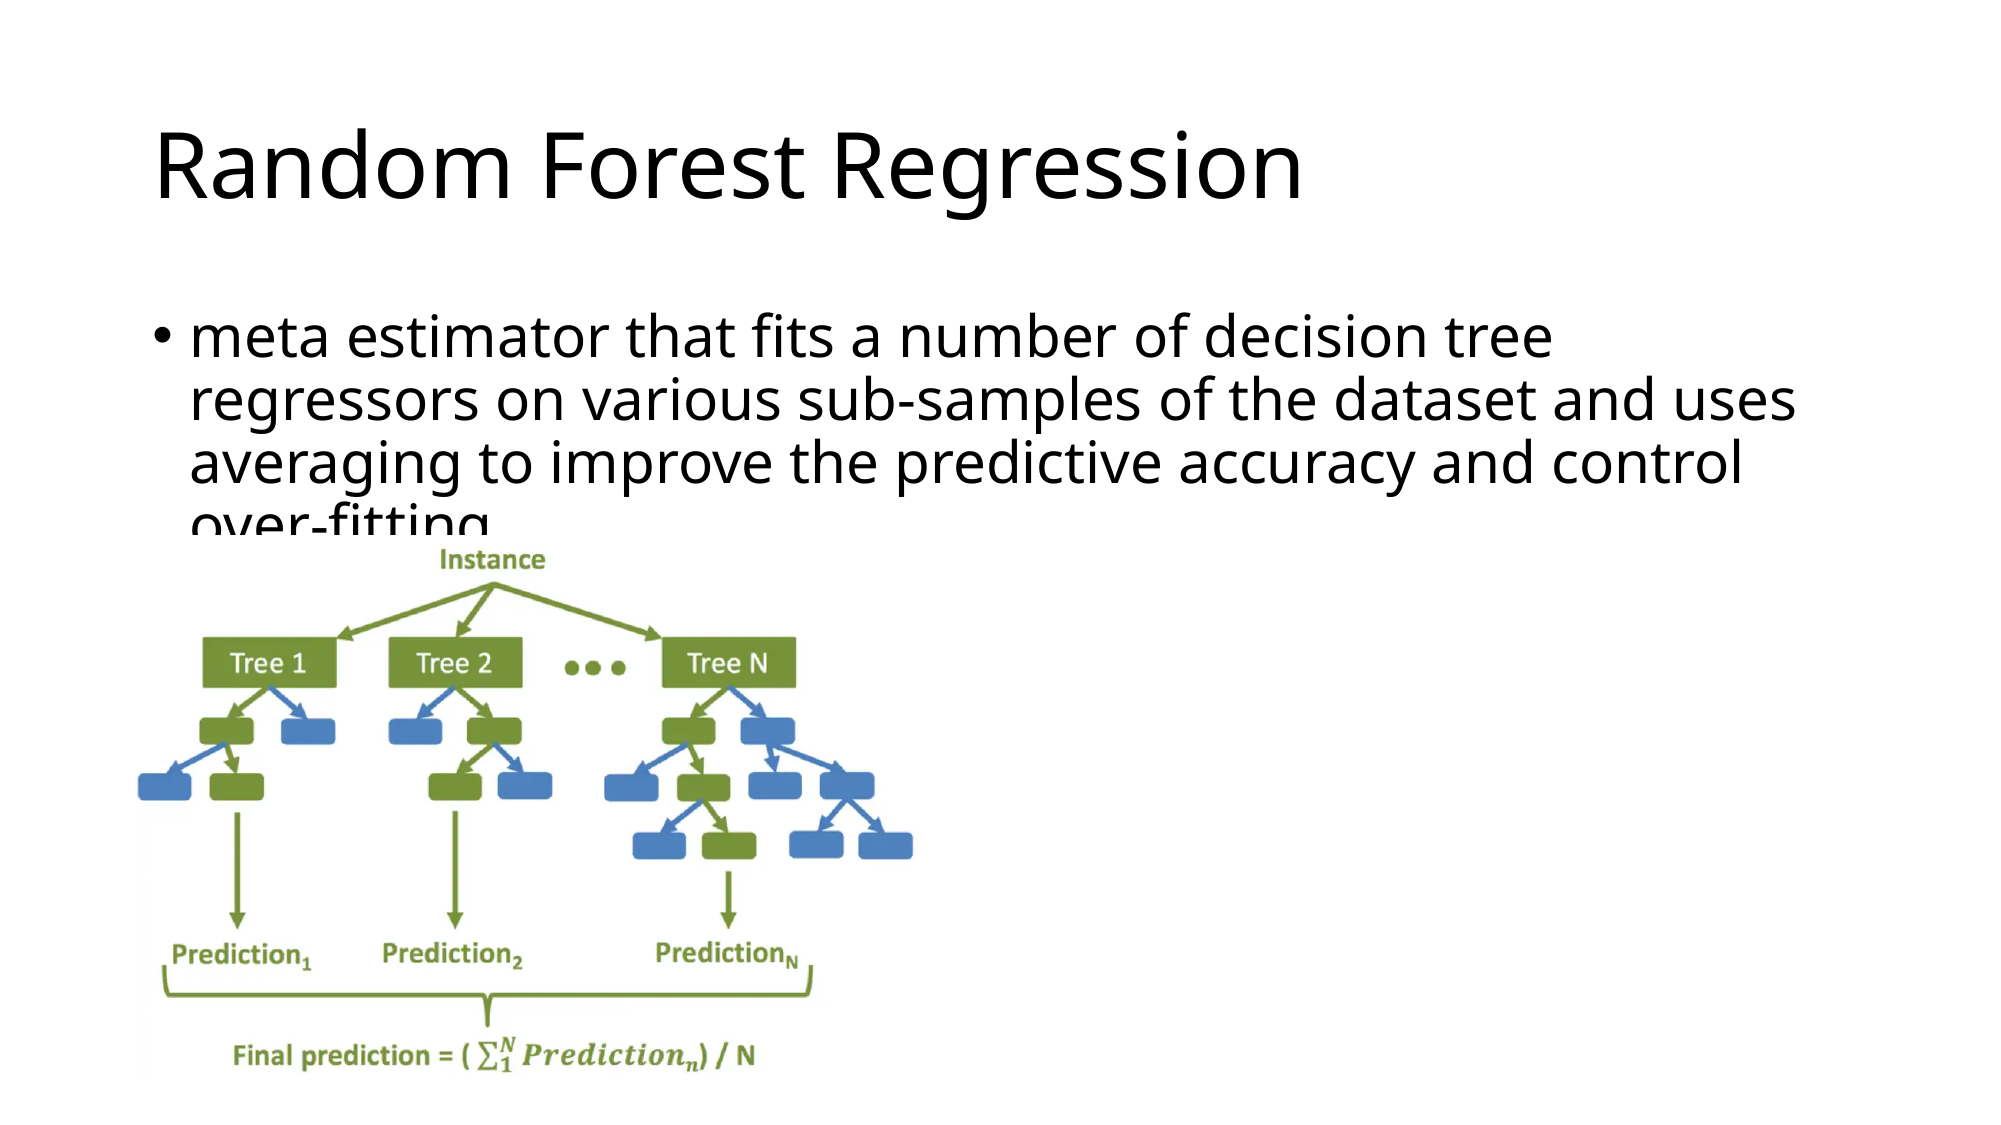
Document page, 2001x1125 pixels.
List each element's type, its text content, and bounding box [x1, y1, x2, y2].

list meta estimator that fits a number of decision tree regressors on various sub-samples of the dataset and uses averaging to improve the predictive accuracy and control over-fitting. [137, 299, 1863, 1014]
picture [137, 535, 918, 1075]
title Random Forest Regression [137, 59, 1863, 278]
